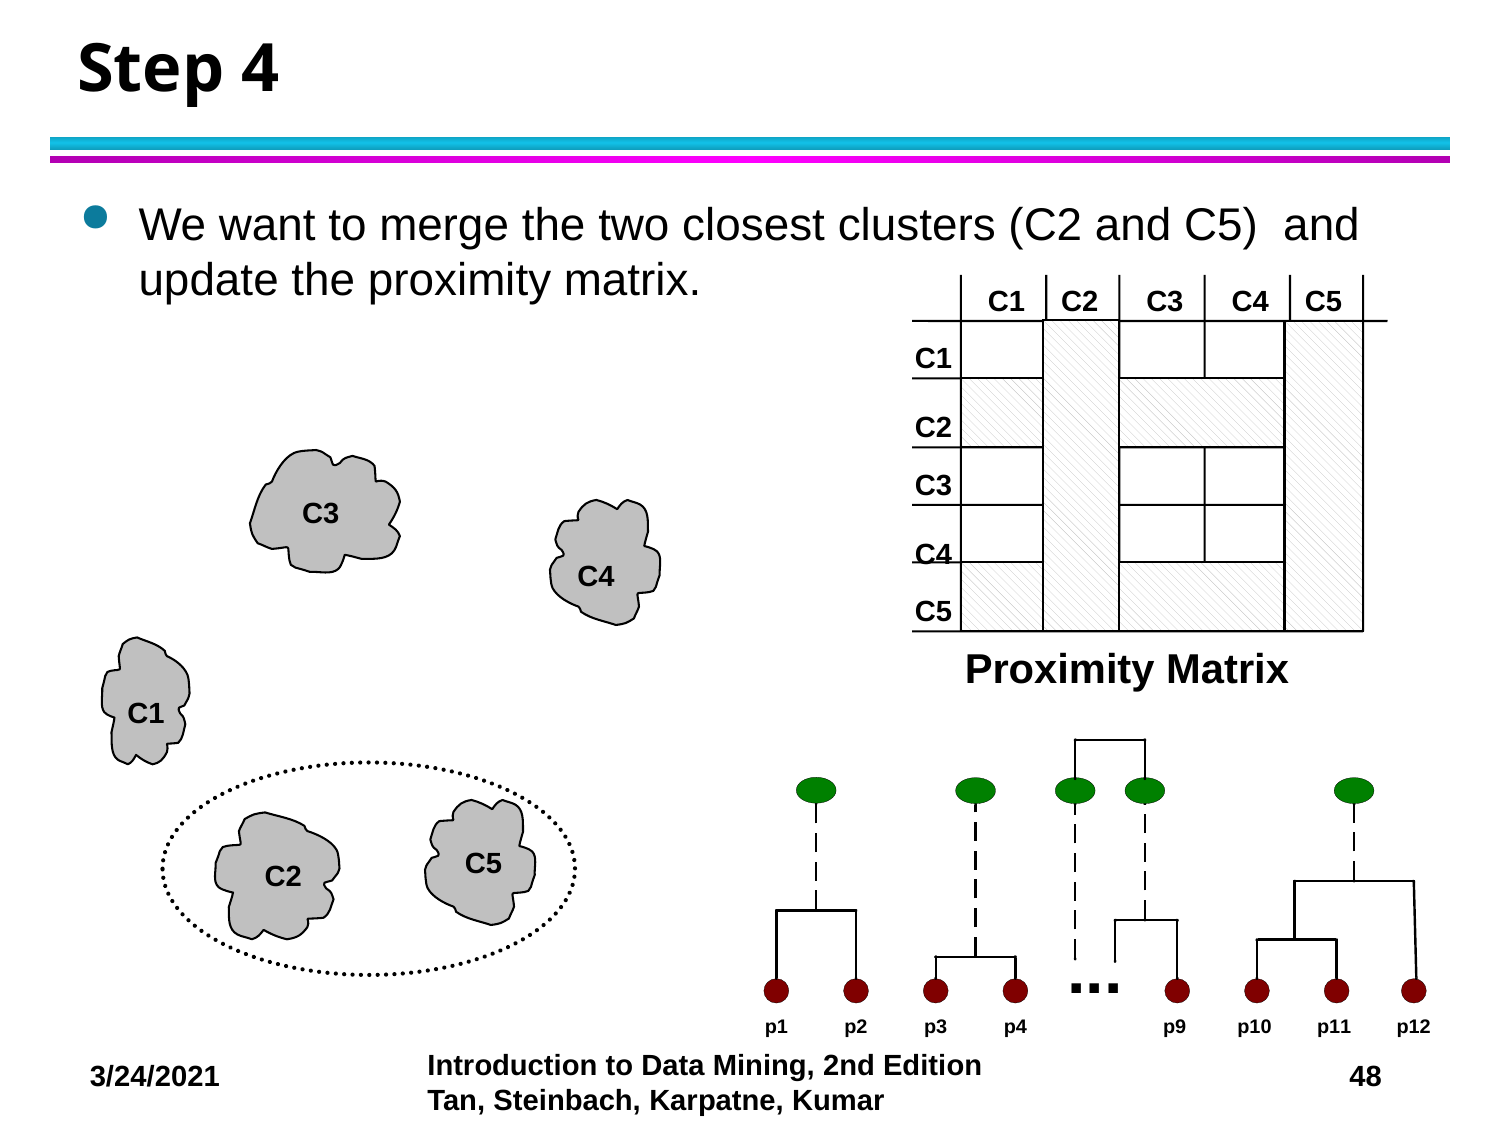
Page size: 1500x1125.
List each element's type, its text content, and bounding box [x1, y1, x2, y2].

list We want to merge the two closest clusters (C2 and C5) and update the proximity matrix. [67, 187, 1432, 1038]
text_box Proximity Matrix [950, 644, 1363, 700]
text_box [899, 274, 1388, 636]
text_box [162, 762, 576, 975]
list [762, 737, 1433, 1041]
text_box [249, 450, 400, 573]
text_box [564, 598, 639, 625]
text_box C1 [112, 687, 188, 738]
text_box C4 [562, 549, 638, 600]
text_box C3 [287, 487, 363, 538]
title Step 4 [62, 24, 1421, 113]
text_box [549, 556, 562, 599]
text_box [101, 637, 190, 717]
text_box [555, 499, 661, 594]
text_box [111, 729, 182, 765]
